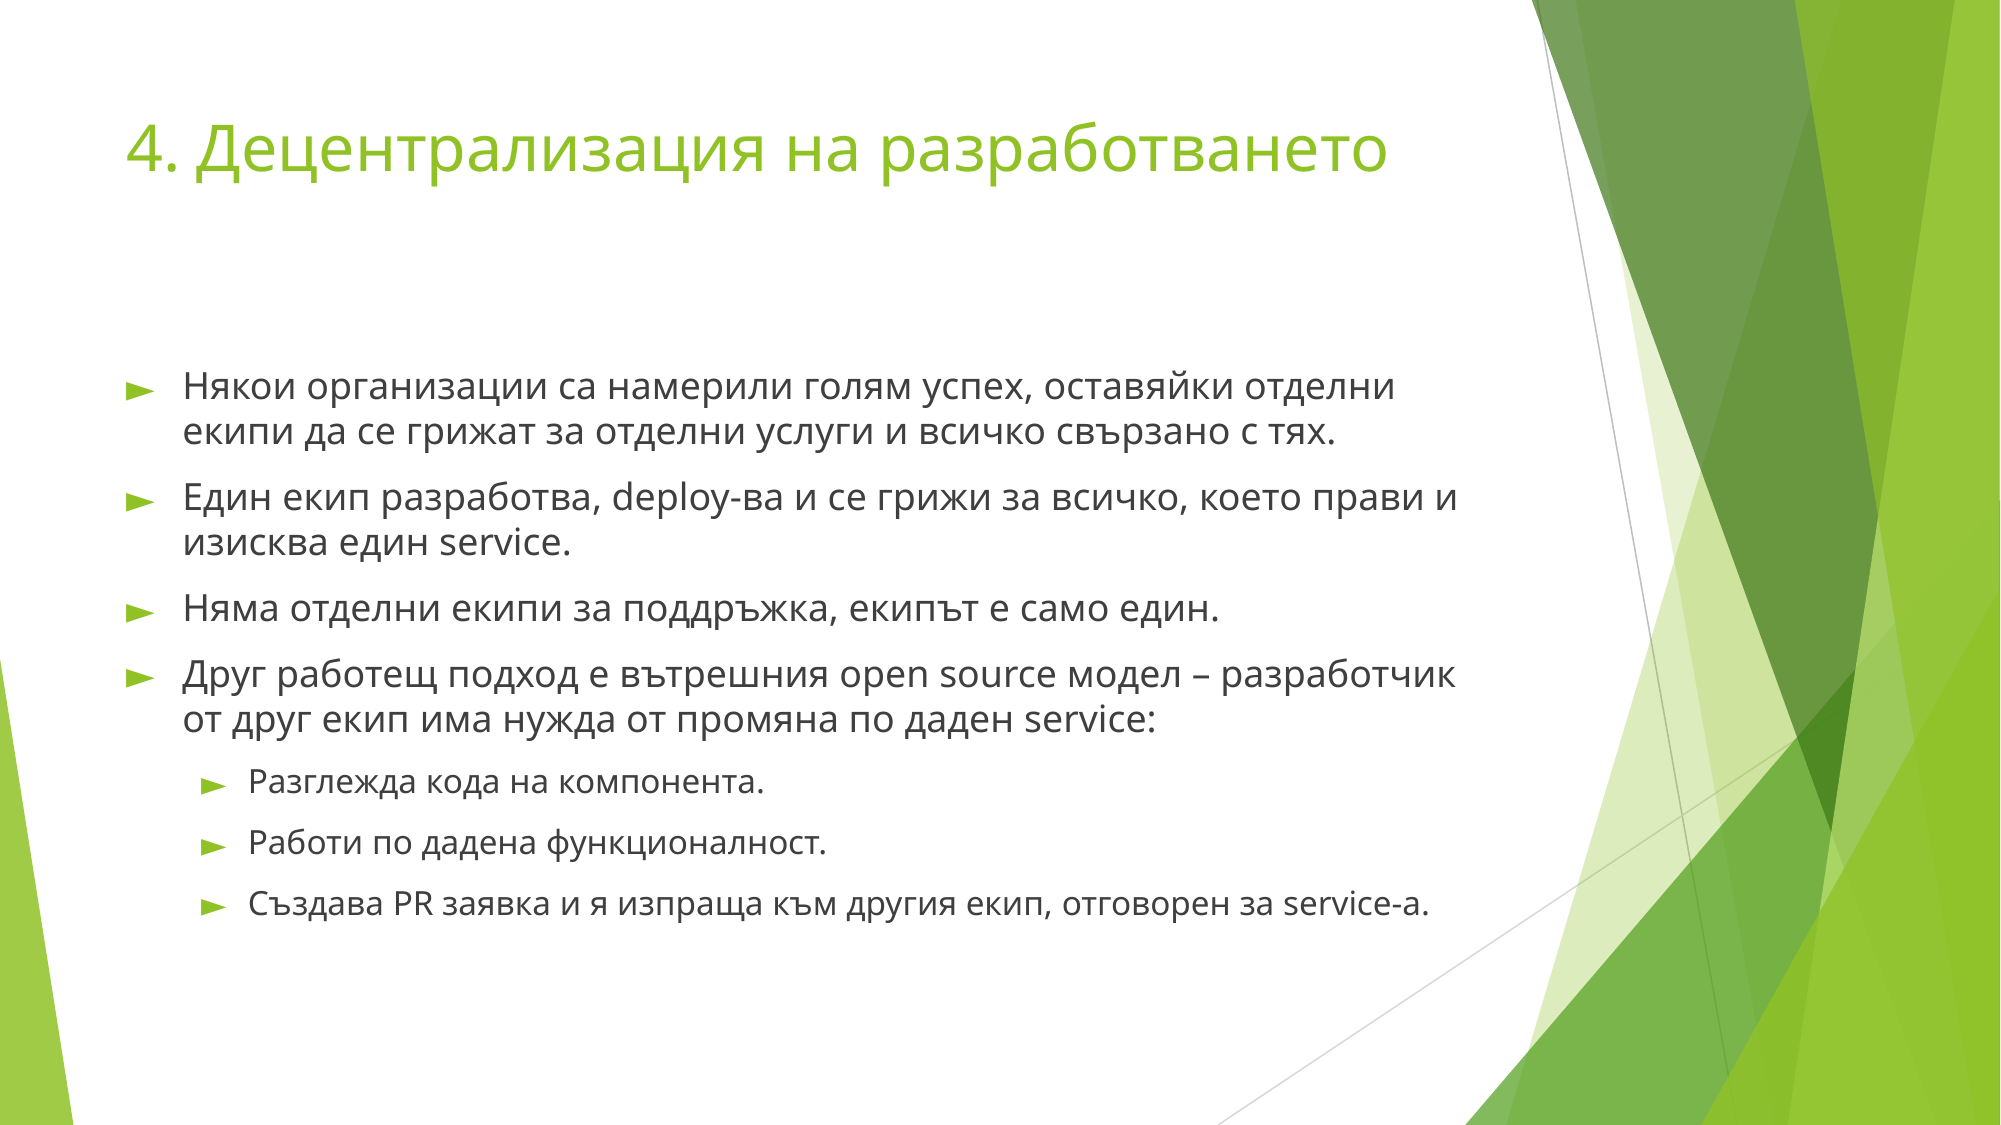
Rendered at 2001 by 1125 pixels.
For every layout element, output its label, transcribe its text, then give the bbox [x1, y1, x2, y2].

list Някои организации са намерили голям успех, оставяйки отделни екипи да се грижат за отделни услуги и всичко свързано с тях. Един екип разработва, deploy-ва и се грижи за всичко, което прави и изисква един service. Няма отделни екипи за поддръжка, екипът е само един. Друг работещ подход е вътрешния open source модел – разработчик от друг екип има нужда от промяна по даден service: Разглежда кода на компонента. Работи по дадена функционалност. Създава PR заявка и я изпраща към другия екип, отговорен за service-a. [111, 354, 1522, 992]
title 4. Децентрализация на разработването [111, 99, 1522, 317]
